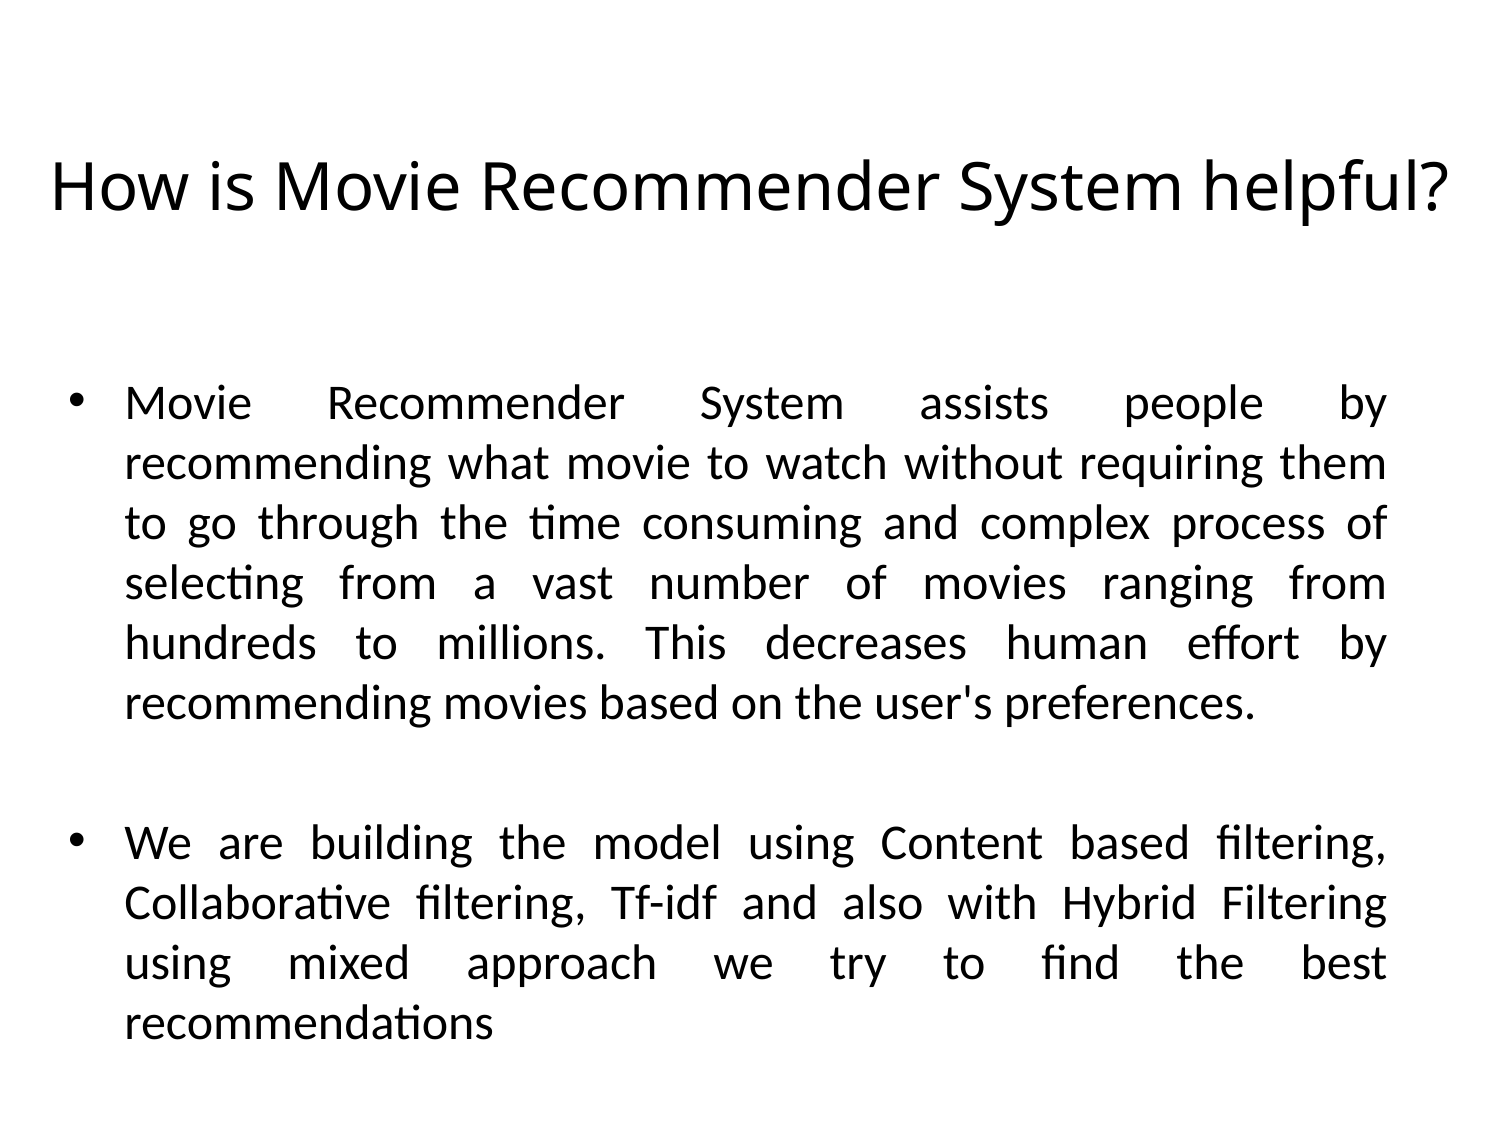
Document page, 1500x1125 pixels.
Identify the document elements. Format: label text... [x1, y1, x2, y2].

list Movie Recommender System assists people by recommending what movie to watch without requiring them to go through the time consuming and complex process of selecting from a vast number of movies ranging from hundreds to millions. This decreases human effort by recommending movies based on the user's preferences. We are building the model using Content based filtering, Collaborative filtering, Tf-idf and also with Hybrid Filtering using mixed approach we try to find the best recommendations [53, 361, 1404, 1105]
title How is Movie Recommender System helpful? [14, 90, 1486, 278]
